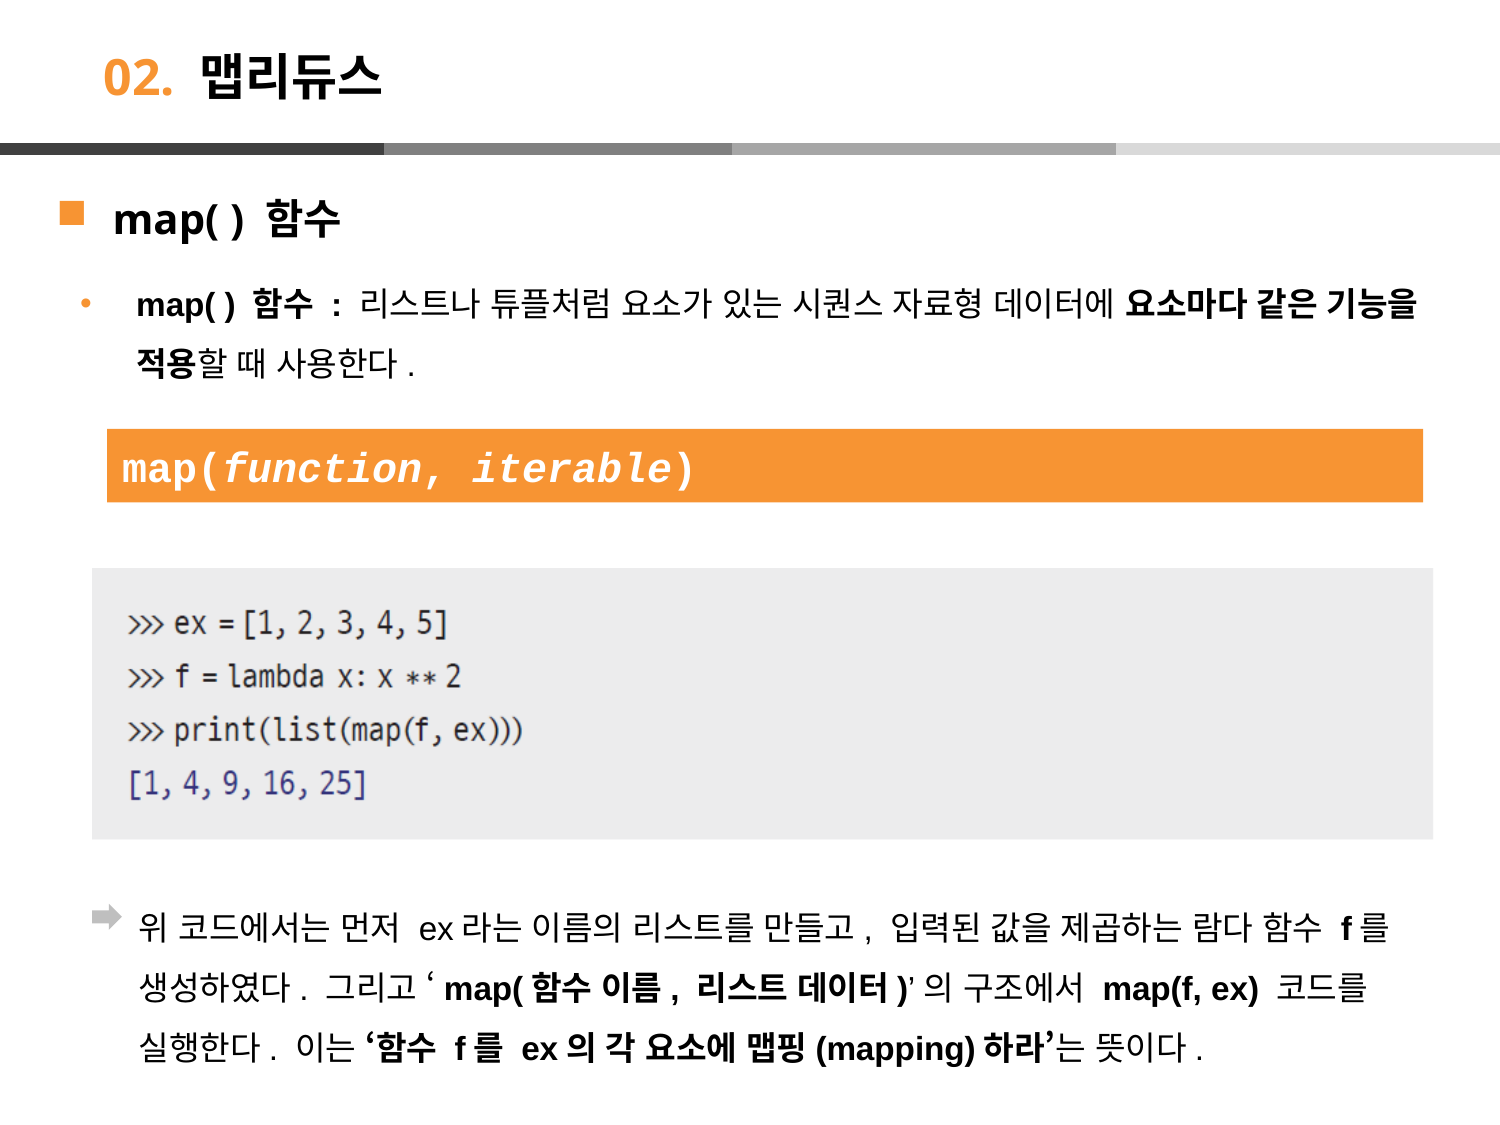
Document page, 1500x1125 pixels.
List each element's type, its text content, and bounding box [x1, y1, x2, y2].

text_box map( ) 함수 : 리스트나 튜플처럼 요소가 있는 시퀀스 자료형 데이터에 요소마다 같은 기능을 적용할 때 사용한다. 위 코드에서는 먼저 ex라는 이름의 리스트를 만들고, 입력된 값을 제곱하는 람다 함수 f를 생성하였다. 그리고 ‘map(함수 이름, 리스트 데이터)’의 구조에서 map(f, ex) 코드를 실행한다. 이는 ‘함수 f를 ex의 각 요소에 맵핑(mapping)하라’는 뜻이다. [64, 255, 1465, 965]
text_box map(function, iterable) [107, 428, 1424, 503]
text_box [90, 901, 124, 932]
picture [91, 568, 1436, 841]
title 02. 맵리듀스 [88, 30, 1211, 121]
list map( ) 함수 [41, 160, 1389, 256]
